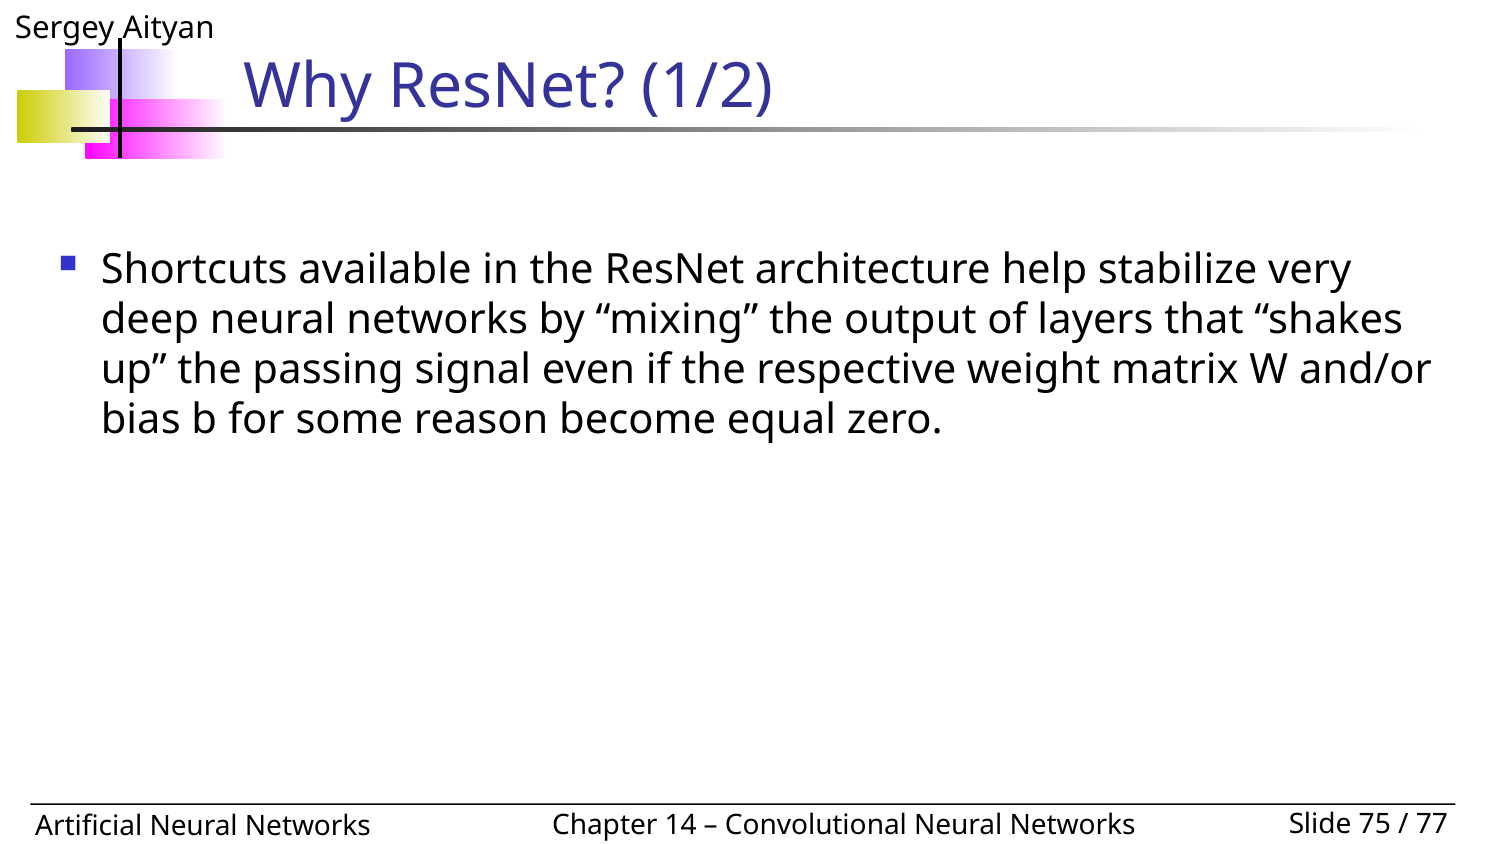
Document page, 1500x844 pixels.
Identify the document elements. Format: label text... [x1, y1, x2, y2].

title Why ResNet? (1/2) [228, 46, 1332, 128]
list Shortcuts available in the ResNet architecture help stabilize very deep neural networks by “mixing” the output of layers that “shakes up” the passing signal even if the respective weight matrix W and/or bias b for some reason become equal zero. [43, 234, 1457, 379]
